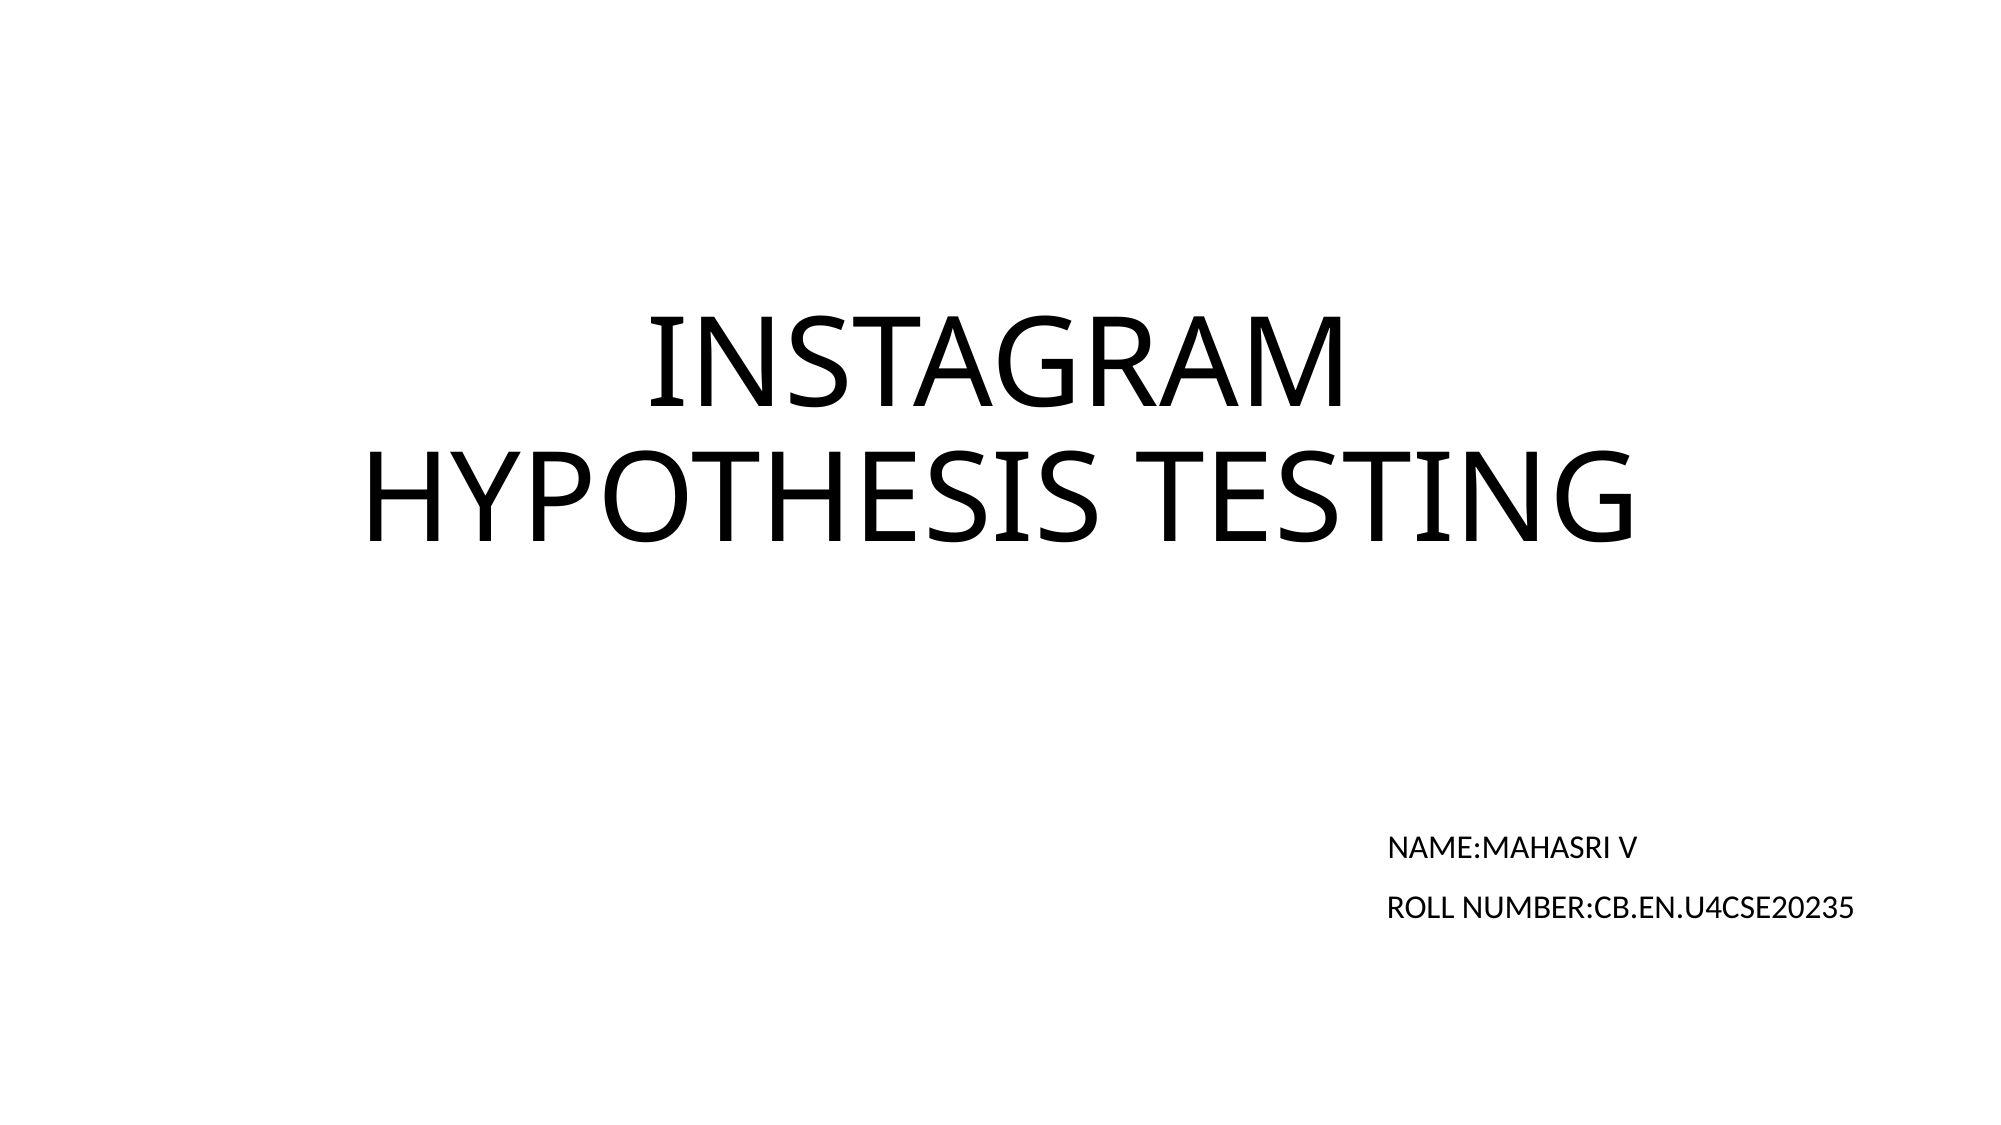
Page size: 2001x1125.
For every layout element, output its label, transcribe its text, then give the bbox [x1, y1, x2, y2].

title INSTAGRAM HYPOTHESIS TESTING [249, 184, 1750, 576]
subtitle NAME:MAHASRI V ROLL NUMBER:CB.EN.U4CSE20235 [612, 754, 2000, 1026]
